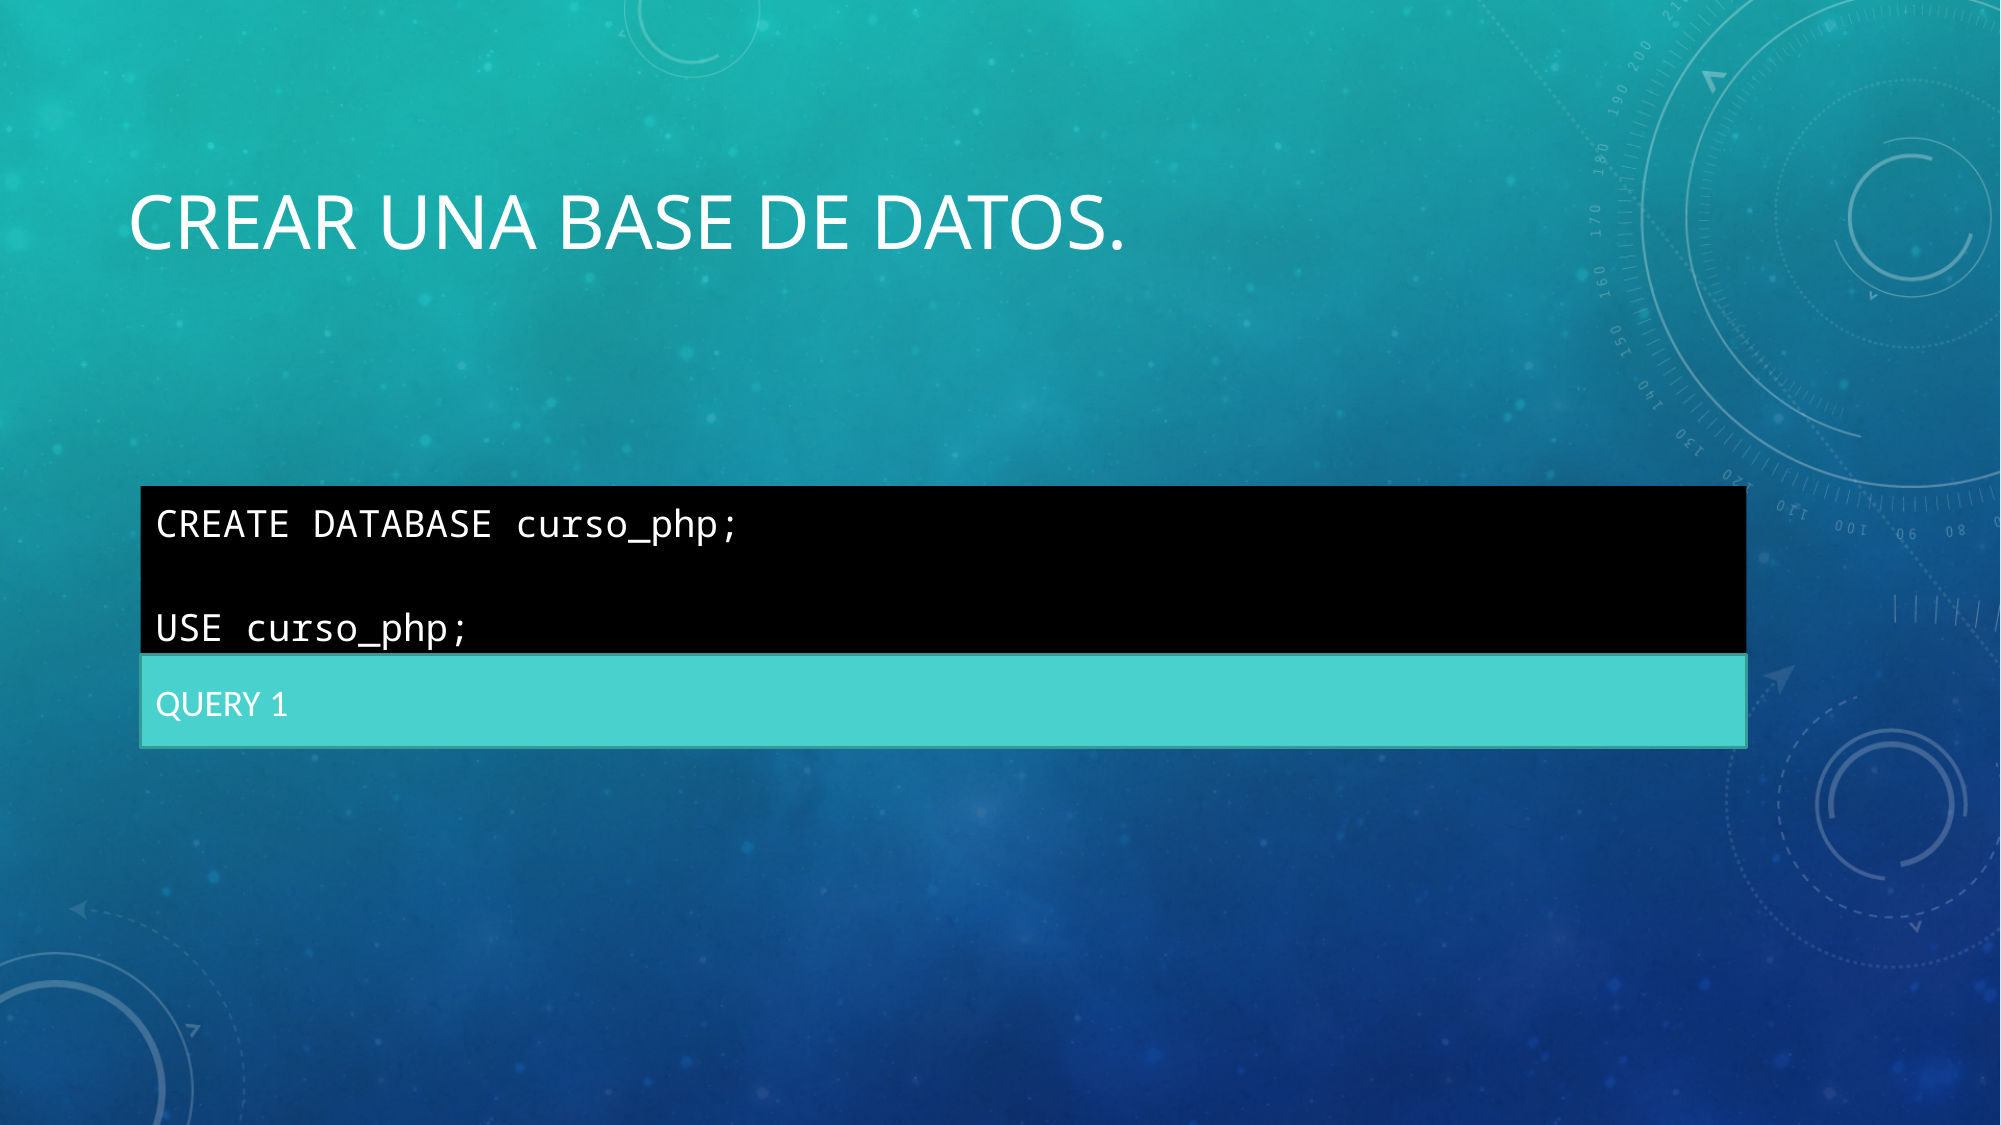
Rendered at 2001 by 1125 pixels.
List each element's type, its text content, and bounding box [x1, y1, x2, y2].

title CREAR UNA BASE DE DATOS. [112, 99, 1775, 339]
picture [0, 0, 2001, 1125]
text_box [140, 485, 1747, 749]
